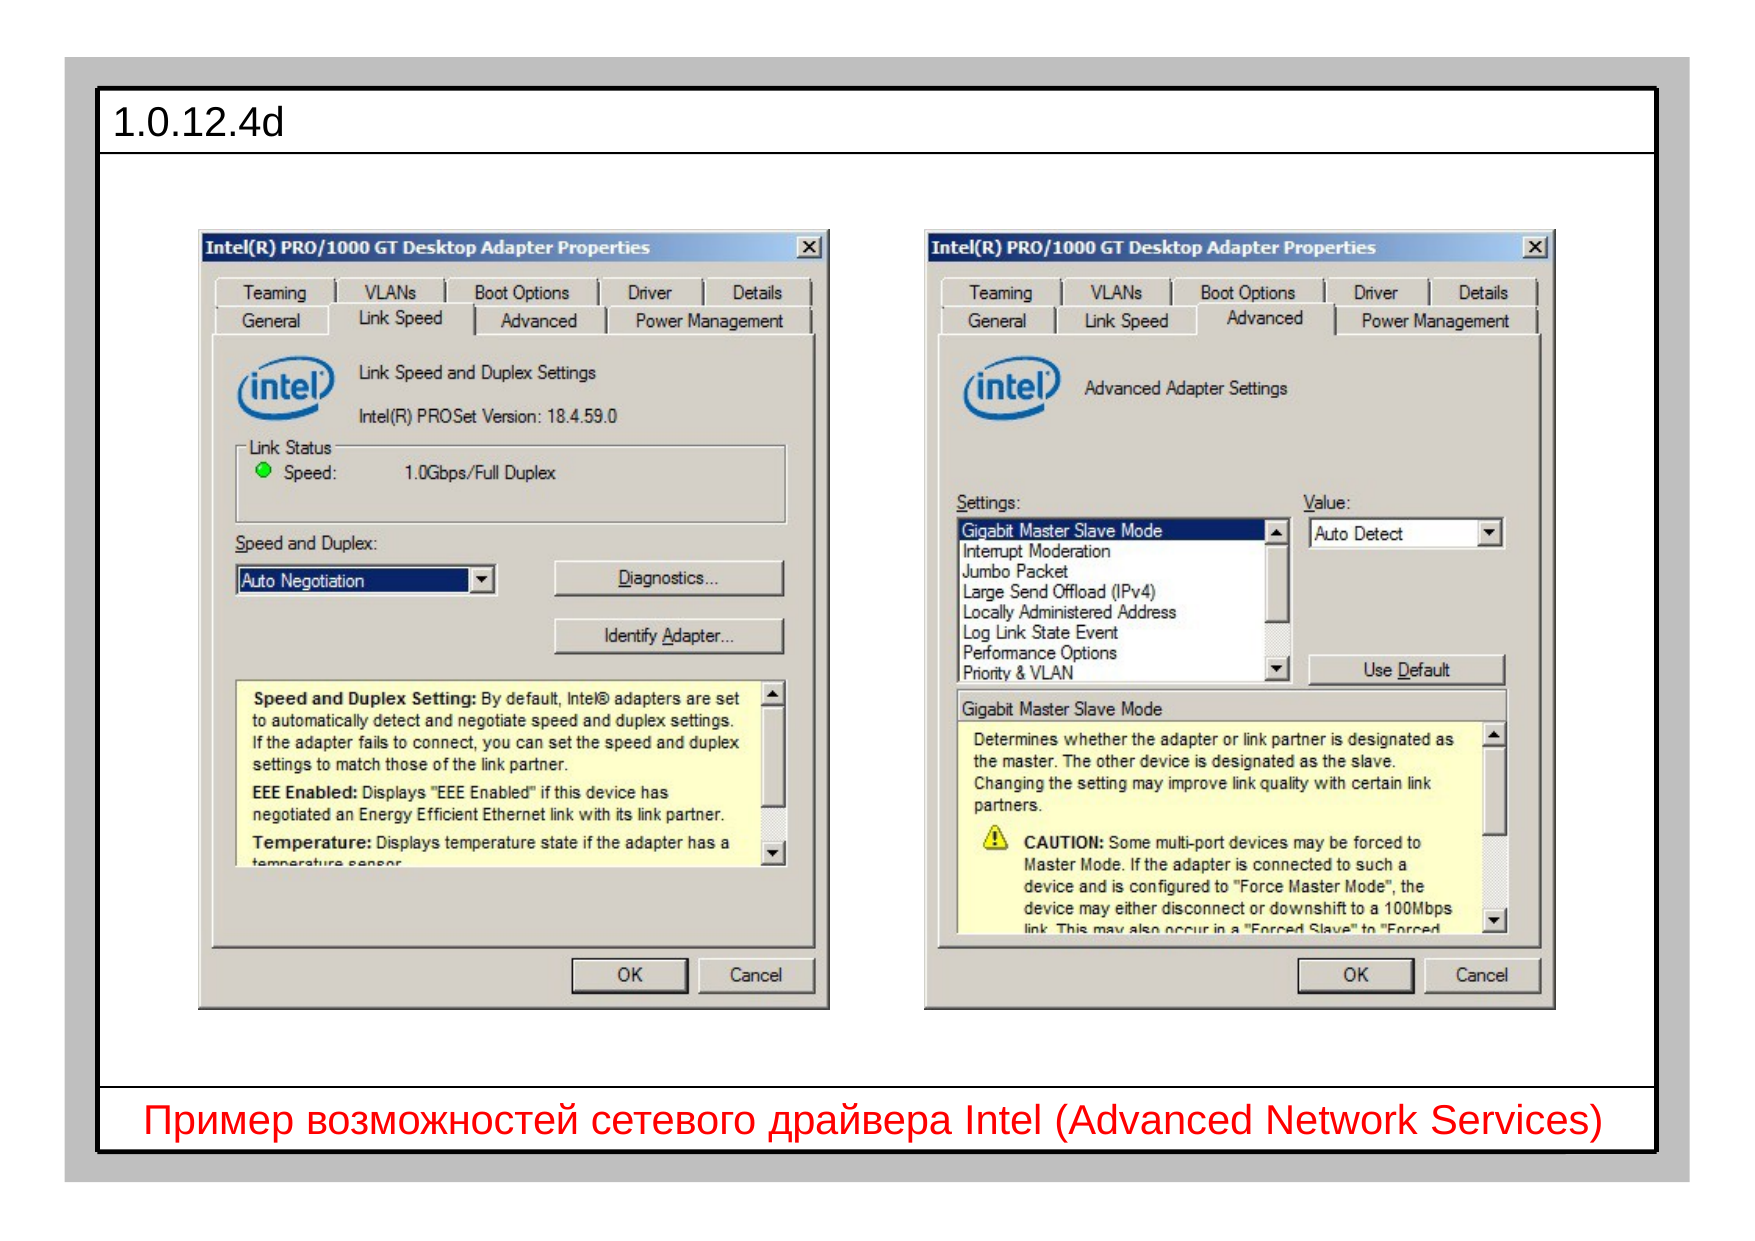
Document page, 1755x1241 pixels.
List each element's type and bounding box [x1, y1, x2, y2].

text_box [94, 85, 1660, 1155]
